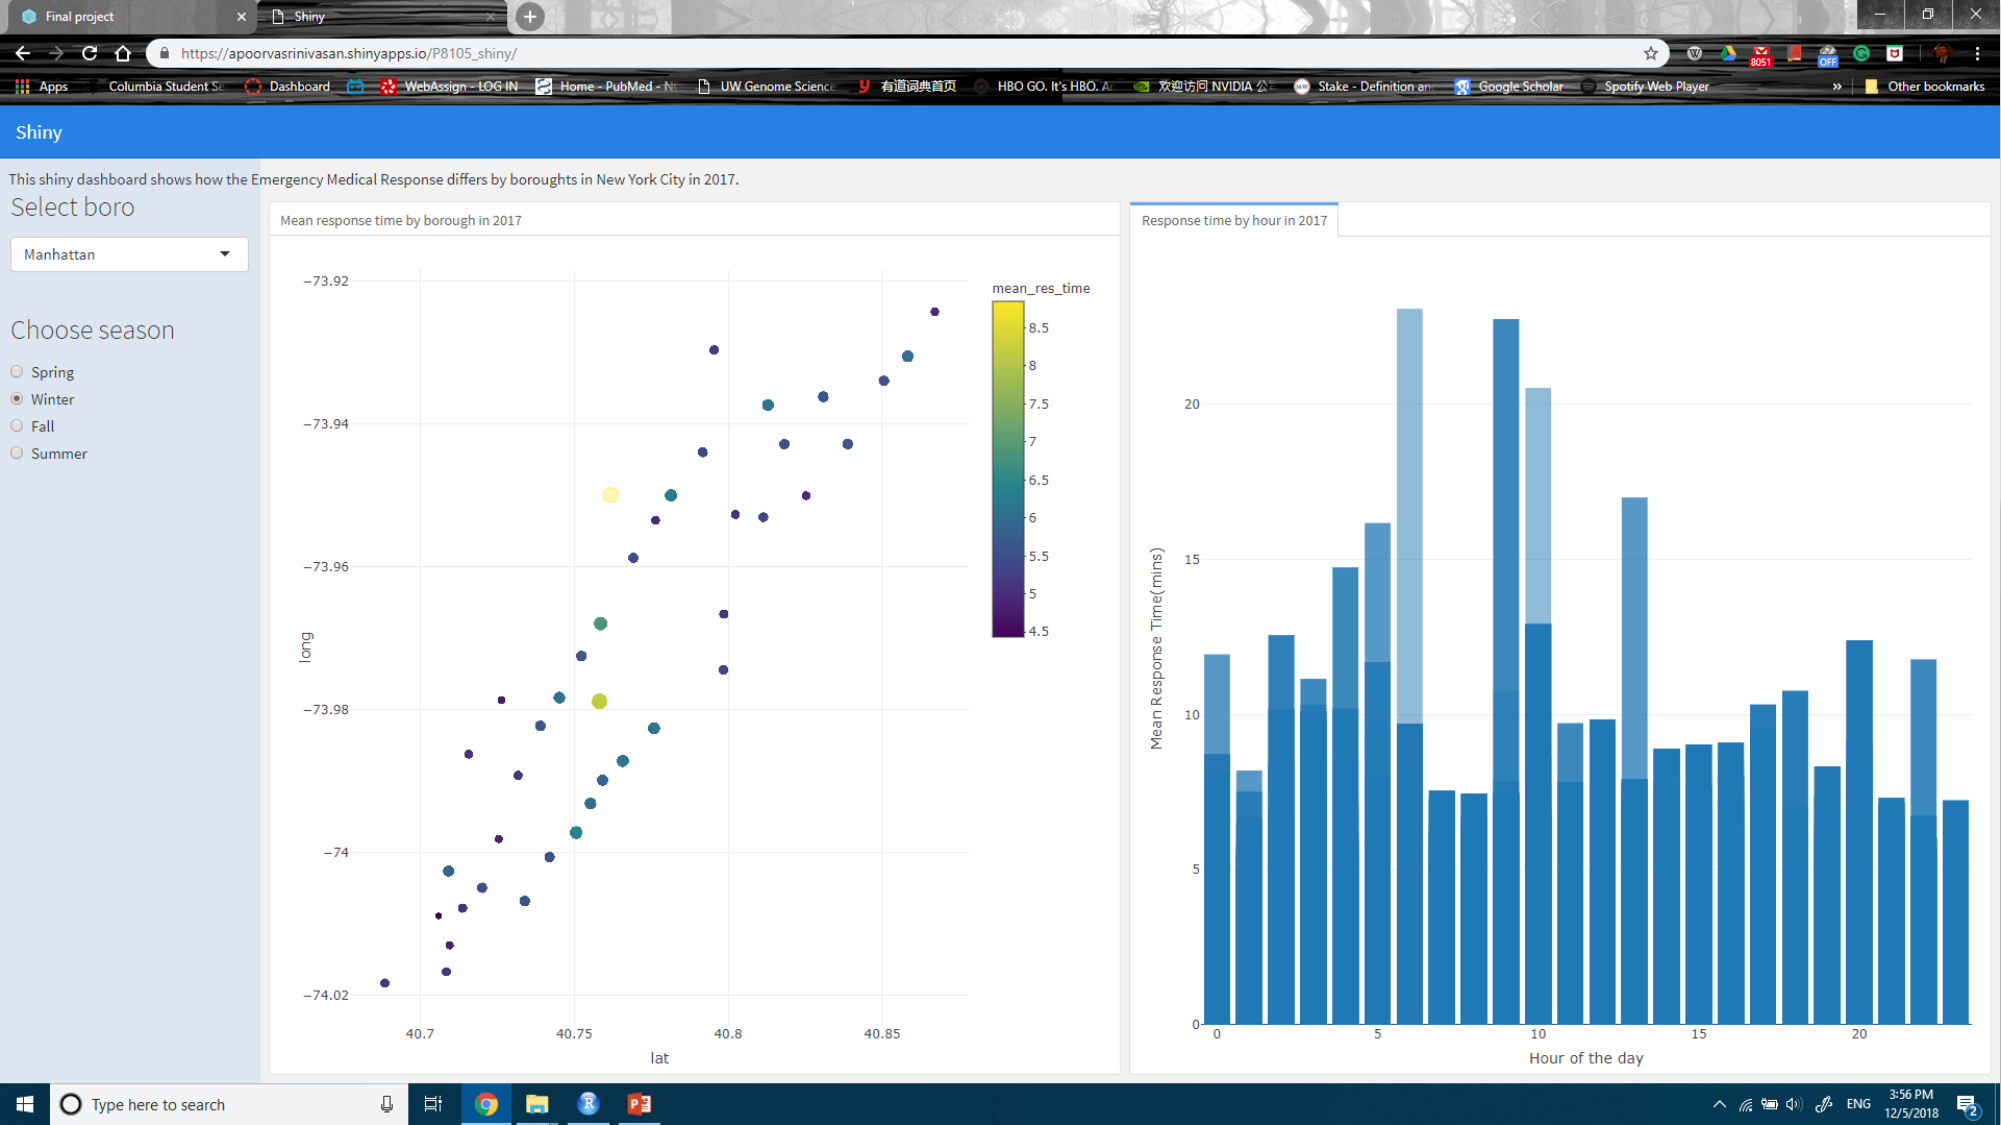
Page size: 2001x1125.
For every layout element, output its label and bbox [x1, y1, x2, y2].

list [0, 0, 2000, 1125]
